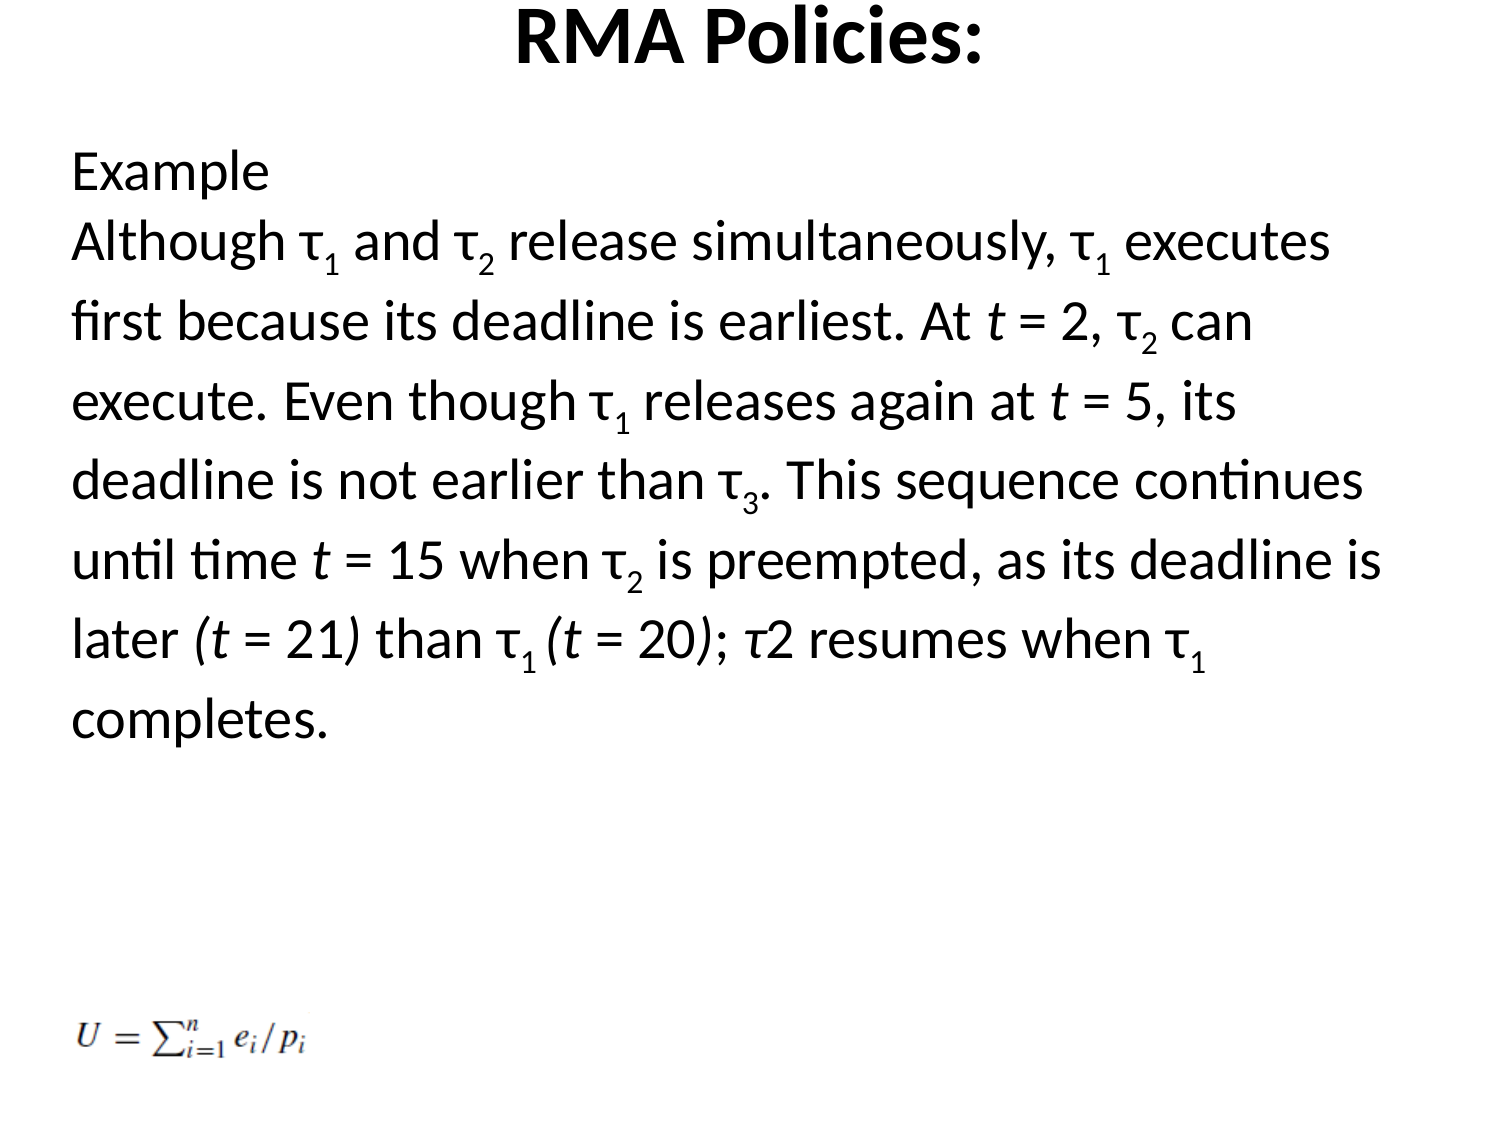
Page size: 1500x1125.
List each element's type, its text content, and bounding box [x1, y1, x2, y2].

text_box Example Although τ1 and τ2 release simultaneously, τ1 executes first because its deadline is earliest. At t = 2, τ2 can execute. Even though τ1 releases again at t = 5, its deadline is not earlier than τ3. This sequence continues until time t = 15 when τ2 is preempted, as its deadline is later (t = 21) than τ1 (t = 20); τ2 resumes when τ1 completes. [56, 125, 1444, 1100]
picture [74, 1012, 310, 1066]
text_box RMA Policies: [0, 0, 1500, 129]
